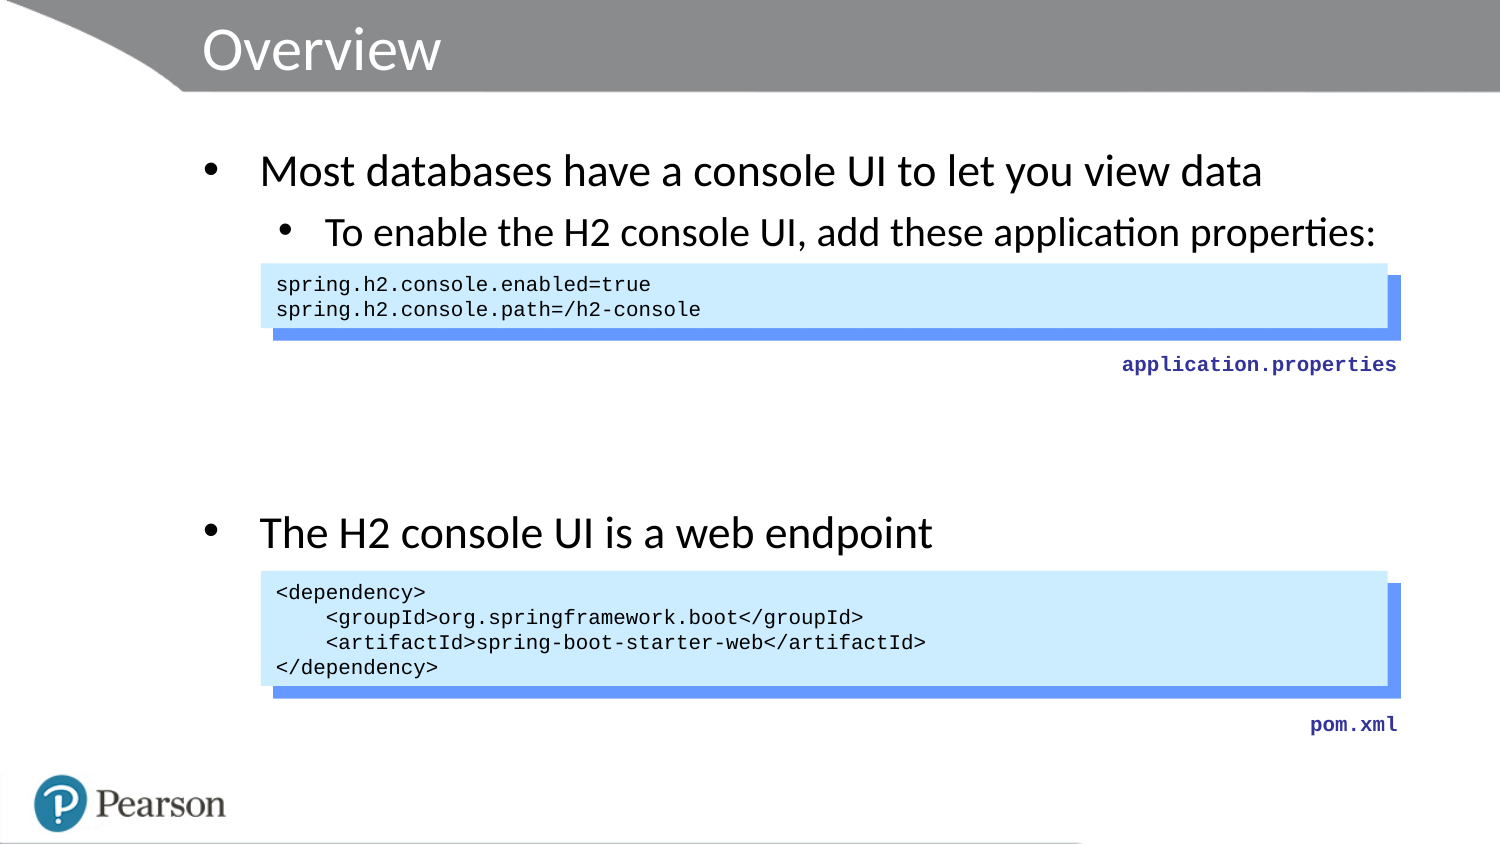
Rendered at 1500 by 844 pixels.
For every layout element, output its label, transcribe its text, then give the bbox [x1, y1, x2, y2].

text_box <dependency> <groupId>org.springframework.boot</groupId> <artifactId>spring-boot-starter-web</artifactId> </dependency> [260, 570, 1388, 686]
text_box spring.h2.console.enabled=true spring.h2.console.path=/h2-console [260, 263, 1388, 329]
title Overview [187, 0, 1426, 93]
text_box application.properties [1106, 342, 1412, 383]
text_box pom.xml [1295, 703, 1413, 743]
picture [0, 0, 1500, 844]
list Most databases have a console UI to let you view data To enable the H2 console UI, add these application properties: The H2 console UI is a web endpoint So, add this dependency in your POM: [188, 133, 1425, 716]
